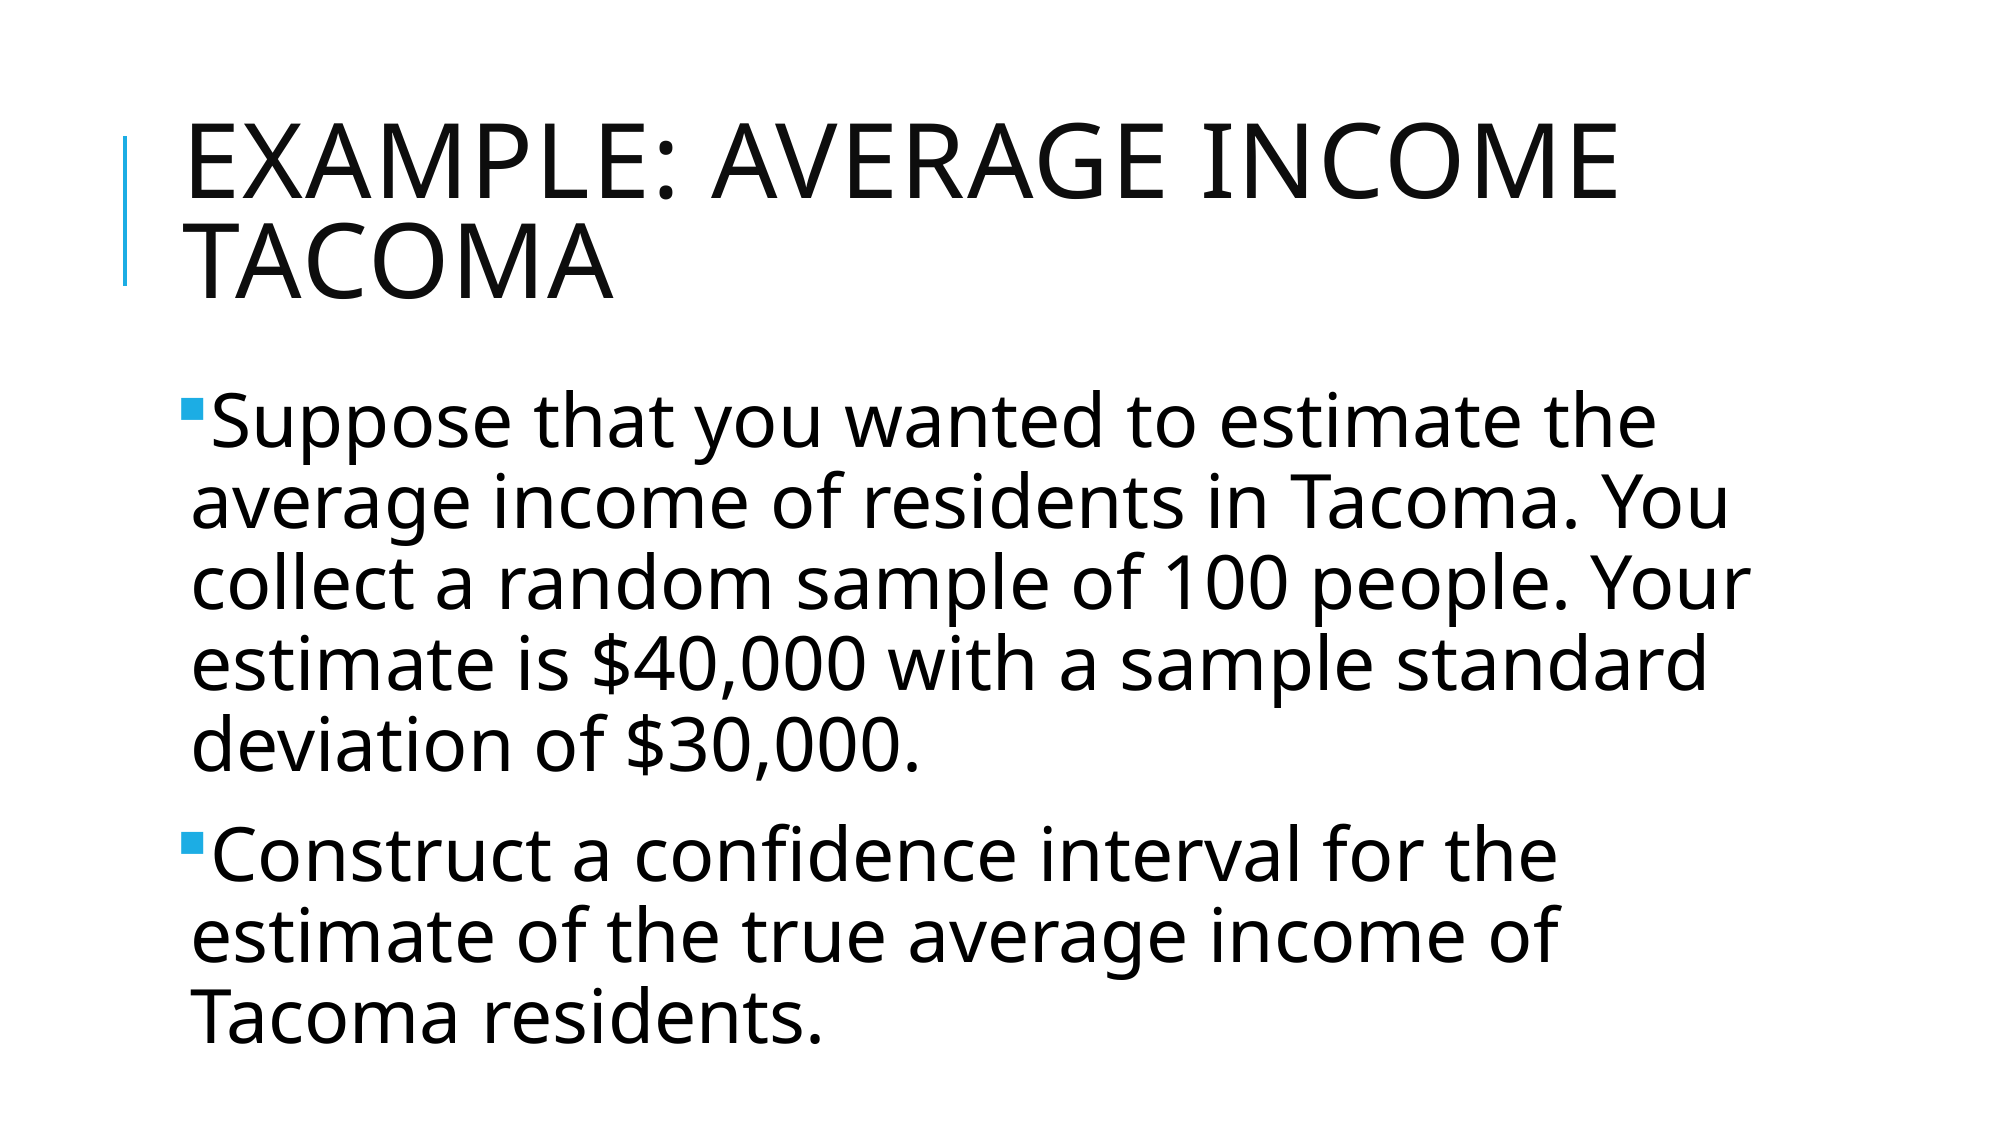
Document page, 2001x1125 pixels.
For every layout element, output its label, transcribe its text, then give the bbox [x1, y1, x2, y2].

list Suppose that you wanted to estimate the average income of residents in Tacoma. You collect a random sample of 100 people. Your estimate is $40,000 with a sample standard deviation of $30,000. Construct a confidence interval for the estimate of the true average income of Tacoma residents. [168, 375, 1763, 1035]
title Example: Average Income Tacoma [168, 96, 1763, 342]
